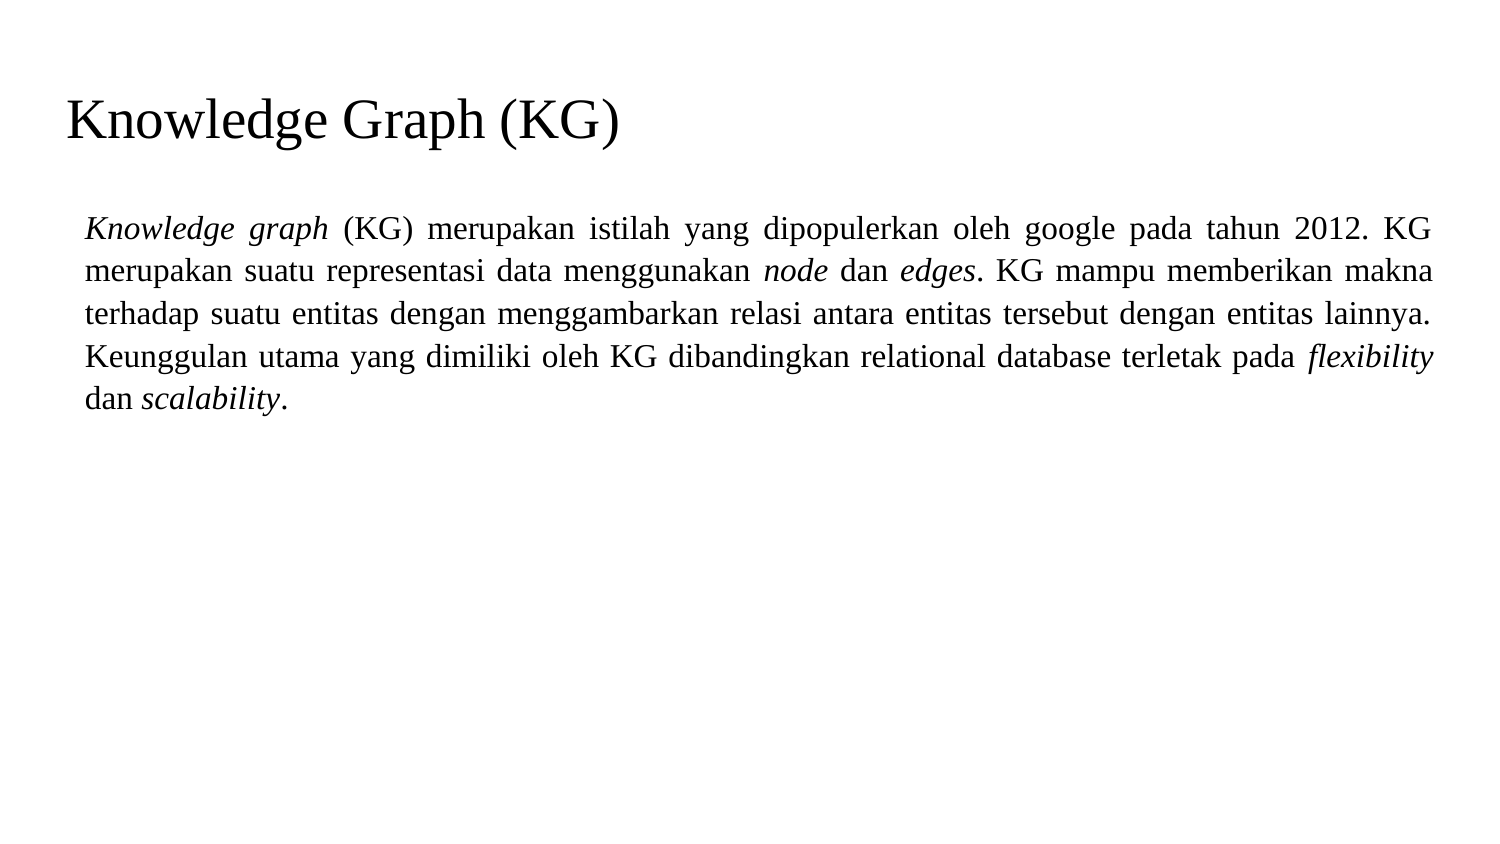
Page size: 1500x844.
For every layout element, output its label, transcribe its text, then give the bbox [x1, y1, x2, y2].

title Knowledge Graph (KG) [51, 72, 1449, 167]
list Knowledge graph (KG) merupakan istilah yang dipopulerkan oleh google pada tahun 2012. KG merupakan suatu representasi data menggunakan node dan edges. KG mampu memberikan makna terhadap suatu entitas dengan menggambarkan relasi antara entitas tersebut dengan entitas lainnya. Keunggulan utama yang dimiliki oleh KG dibandingkan relational database terletak pada flexibility dan scalability. [51, 189, 1449, 750]
